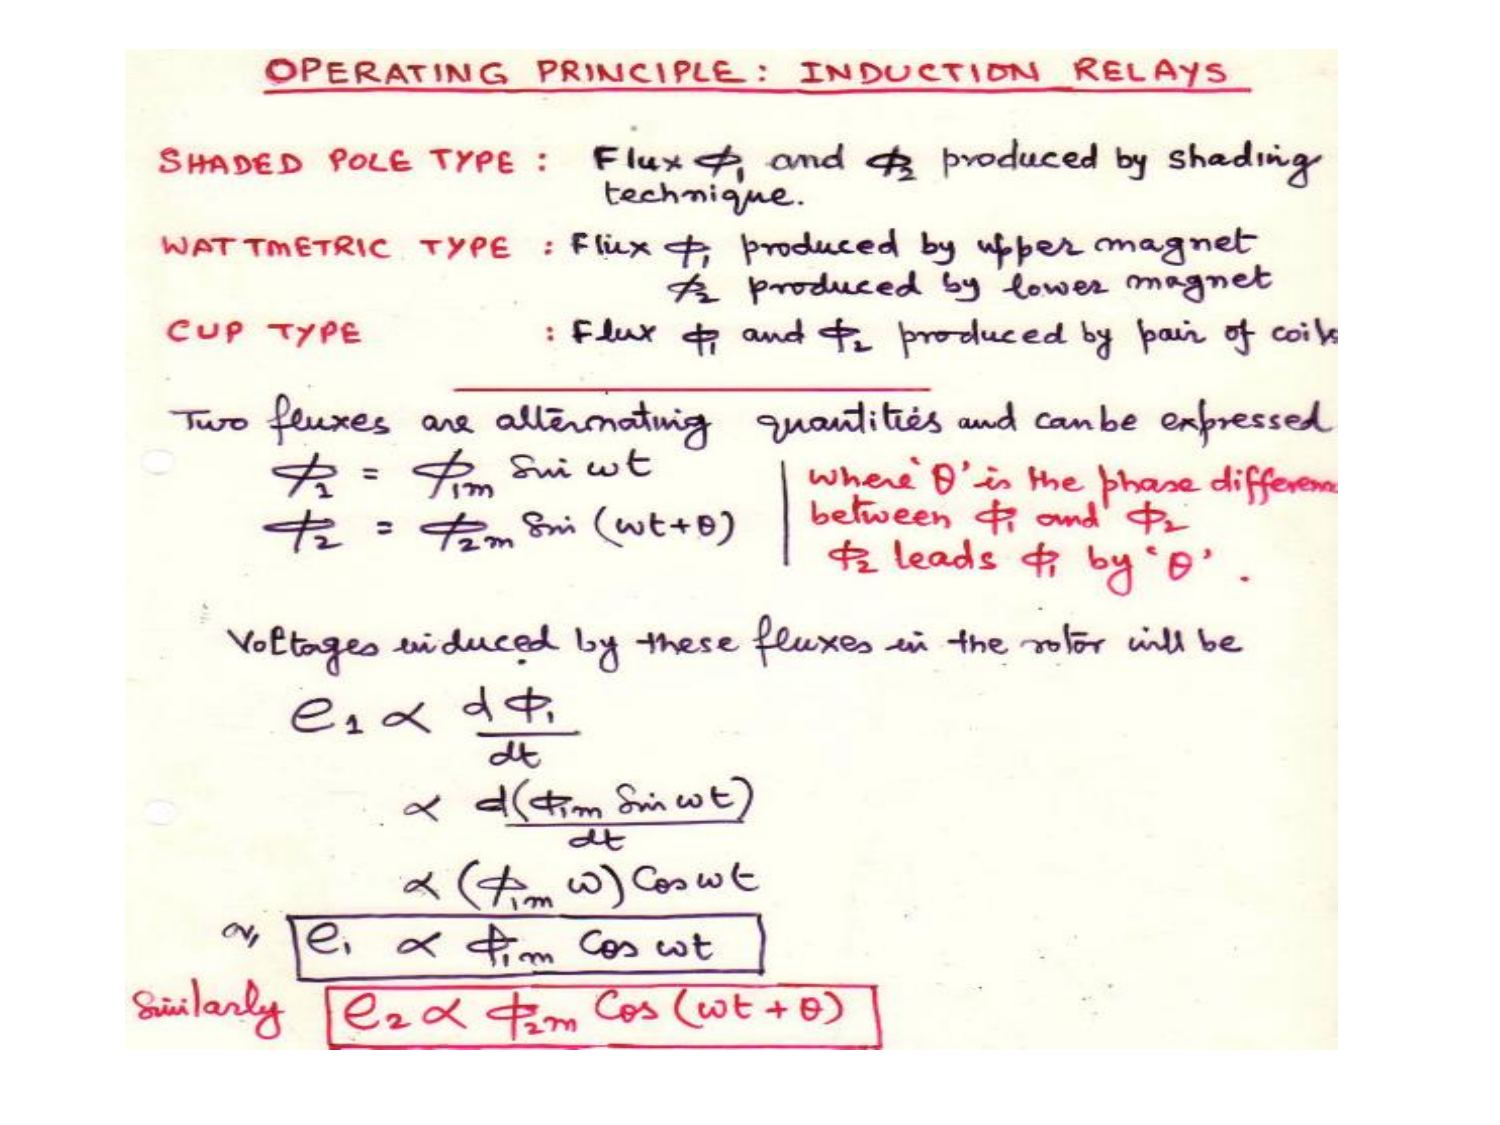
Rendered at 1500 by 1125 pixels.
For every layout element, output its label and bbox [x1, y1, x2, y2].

list [124, 49, 1338, 1051]
